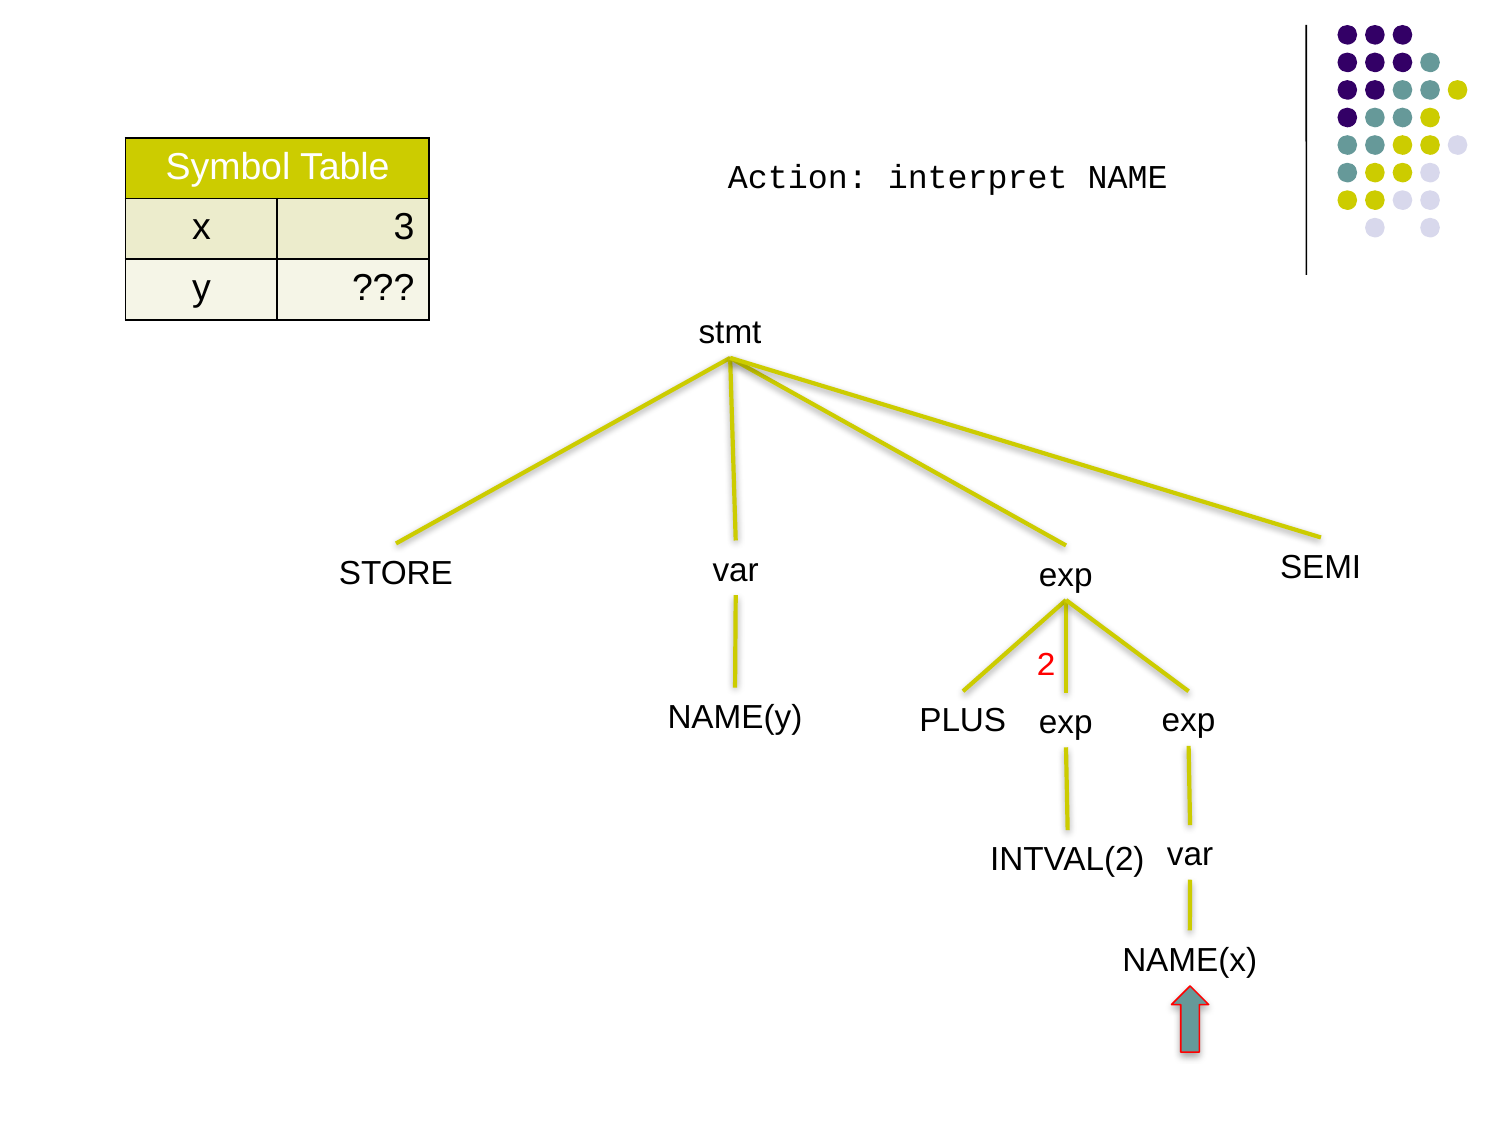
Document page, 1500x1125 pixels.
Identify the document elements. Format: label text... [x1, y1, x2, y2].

text_box exp [1024, 546, 1108, 599]
text_box stmt [683, 303, 777, 357]
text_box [962, 600, 1064, 692]
table_cell 3 [278, 199, 428, 258]
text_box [1065, 600, 1189, 692]
text_box SEMI [1265, 537, 1377, 593]
text_box Action: interpret NAME [713, 147, 1183, 202]
text_box INTVAL(2) [975, 830, 1160, 885]
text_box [729, 358, 1322, 538]
text_box NAME(x) [1107, 930, 1273, 985]
text_box NAME(y) [652, 687, 818, 743]
text_box exp [1146, 691, 1231, 746]
text_box var [697, 551, 774, 596]
text_box PLUS [904, 691, 1022, 746]
table_cell y [126, 260, 276, 319]
table_cell x [126, 199, 276, 258]
text_box [1170, 985, 1210, 1053]
text_box STORE [324, 543, 468, 599]
text_box exp [1024, 700, 1108, 748]
text_box var [1152, 825, 1229, 880]
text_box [395, 358, 726, 544]
table_cell ??? [278, 260, 428, 319]
table_header Symbol Table [126, 139, 428, 198]
